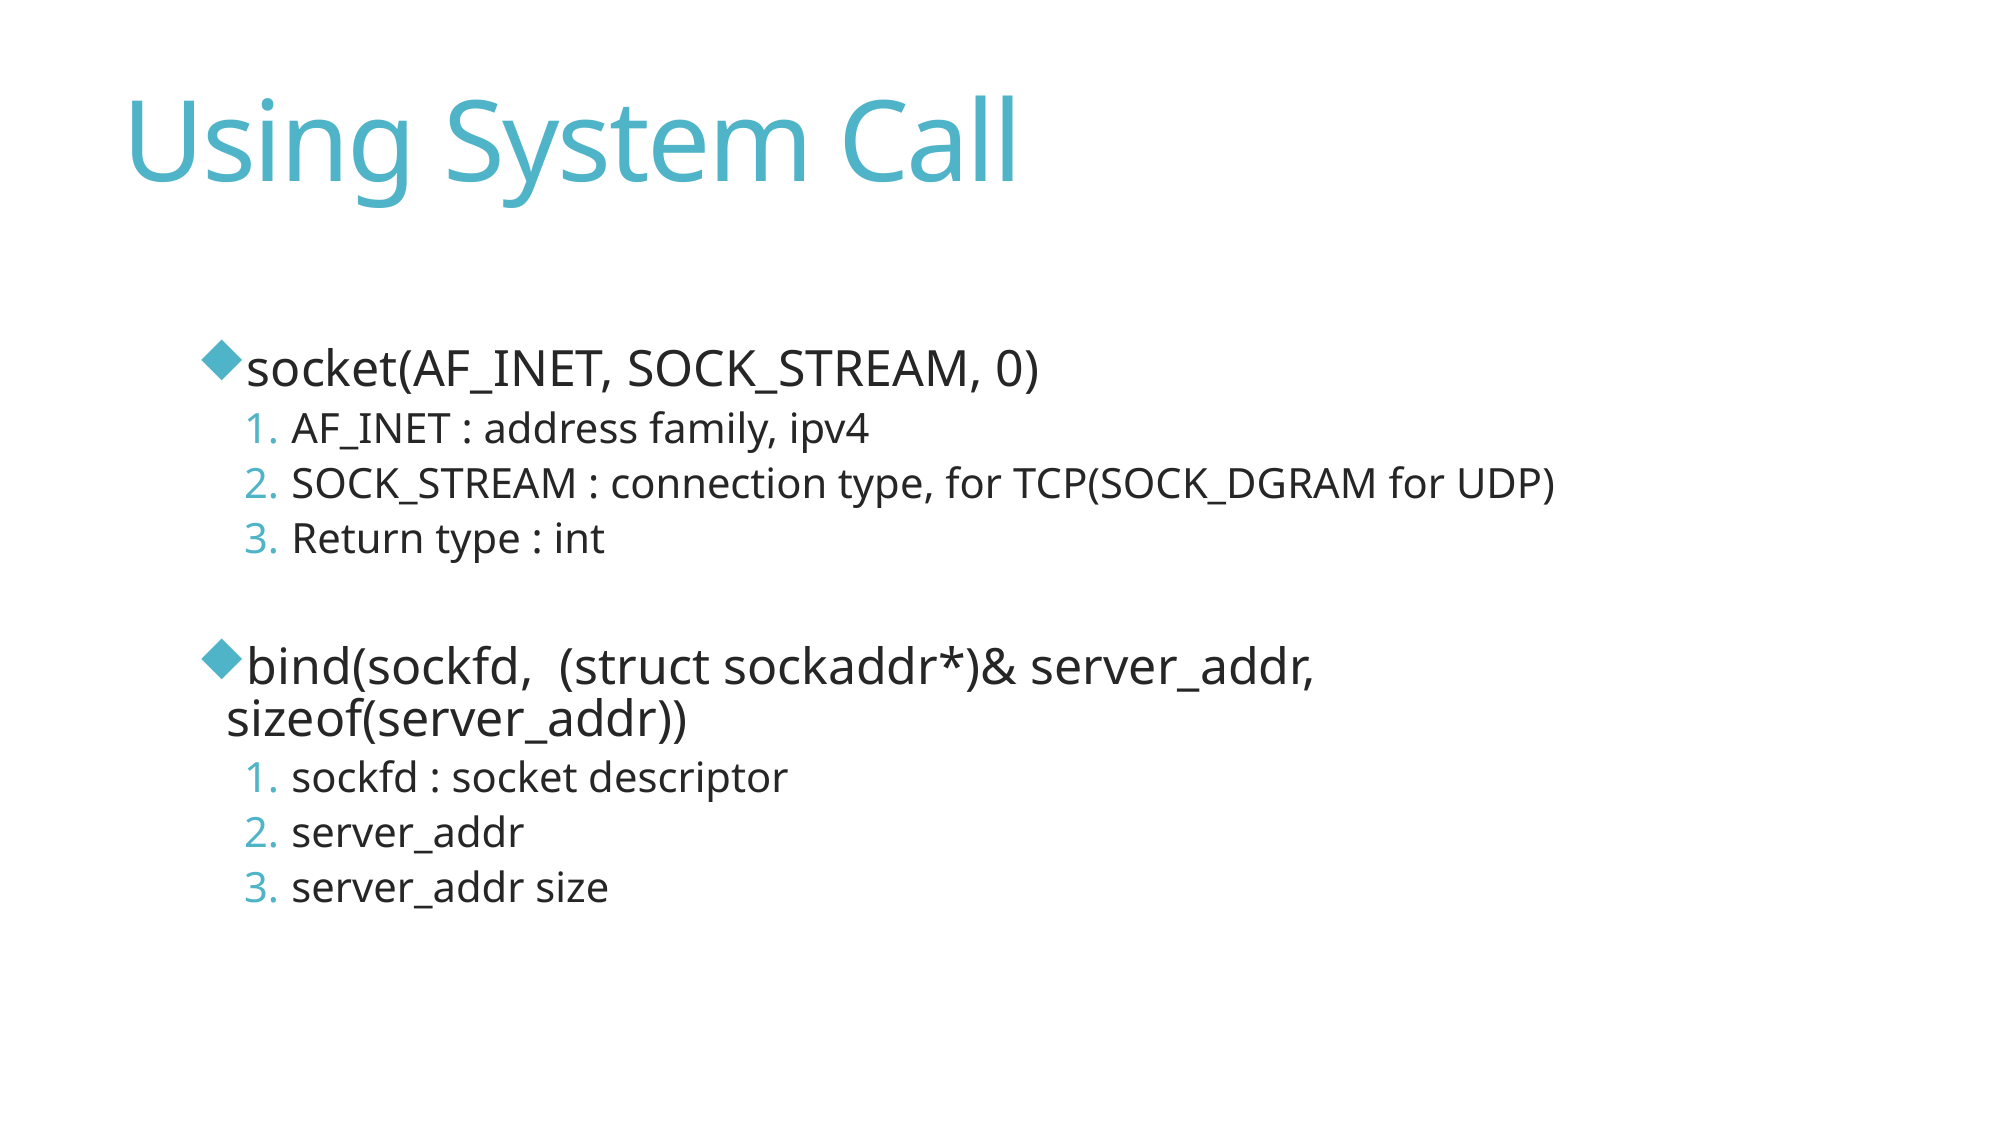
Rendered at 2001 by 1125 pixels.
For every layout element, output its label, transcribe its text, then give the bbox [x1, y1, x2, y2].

title Using System Call [107, 81, 1875, 354]
list socket(AF_INET, SOCK_STREAM, 0) AF_INET : address family, ipv4 SOCK_STREAM : connection type, for TCP(SOCK_DGRAM for UDP) Return type : int bind(sockfd, (struct sockaddr*)& server_addr, sizeof(server_addr)) sockfd : socket descriptor server_addr server_addr size [182, 338, 1650, 1028]
